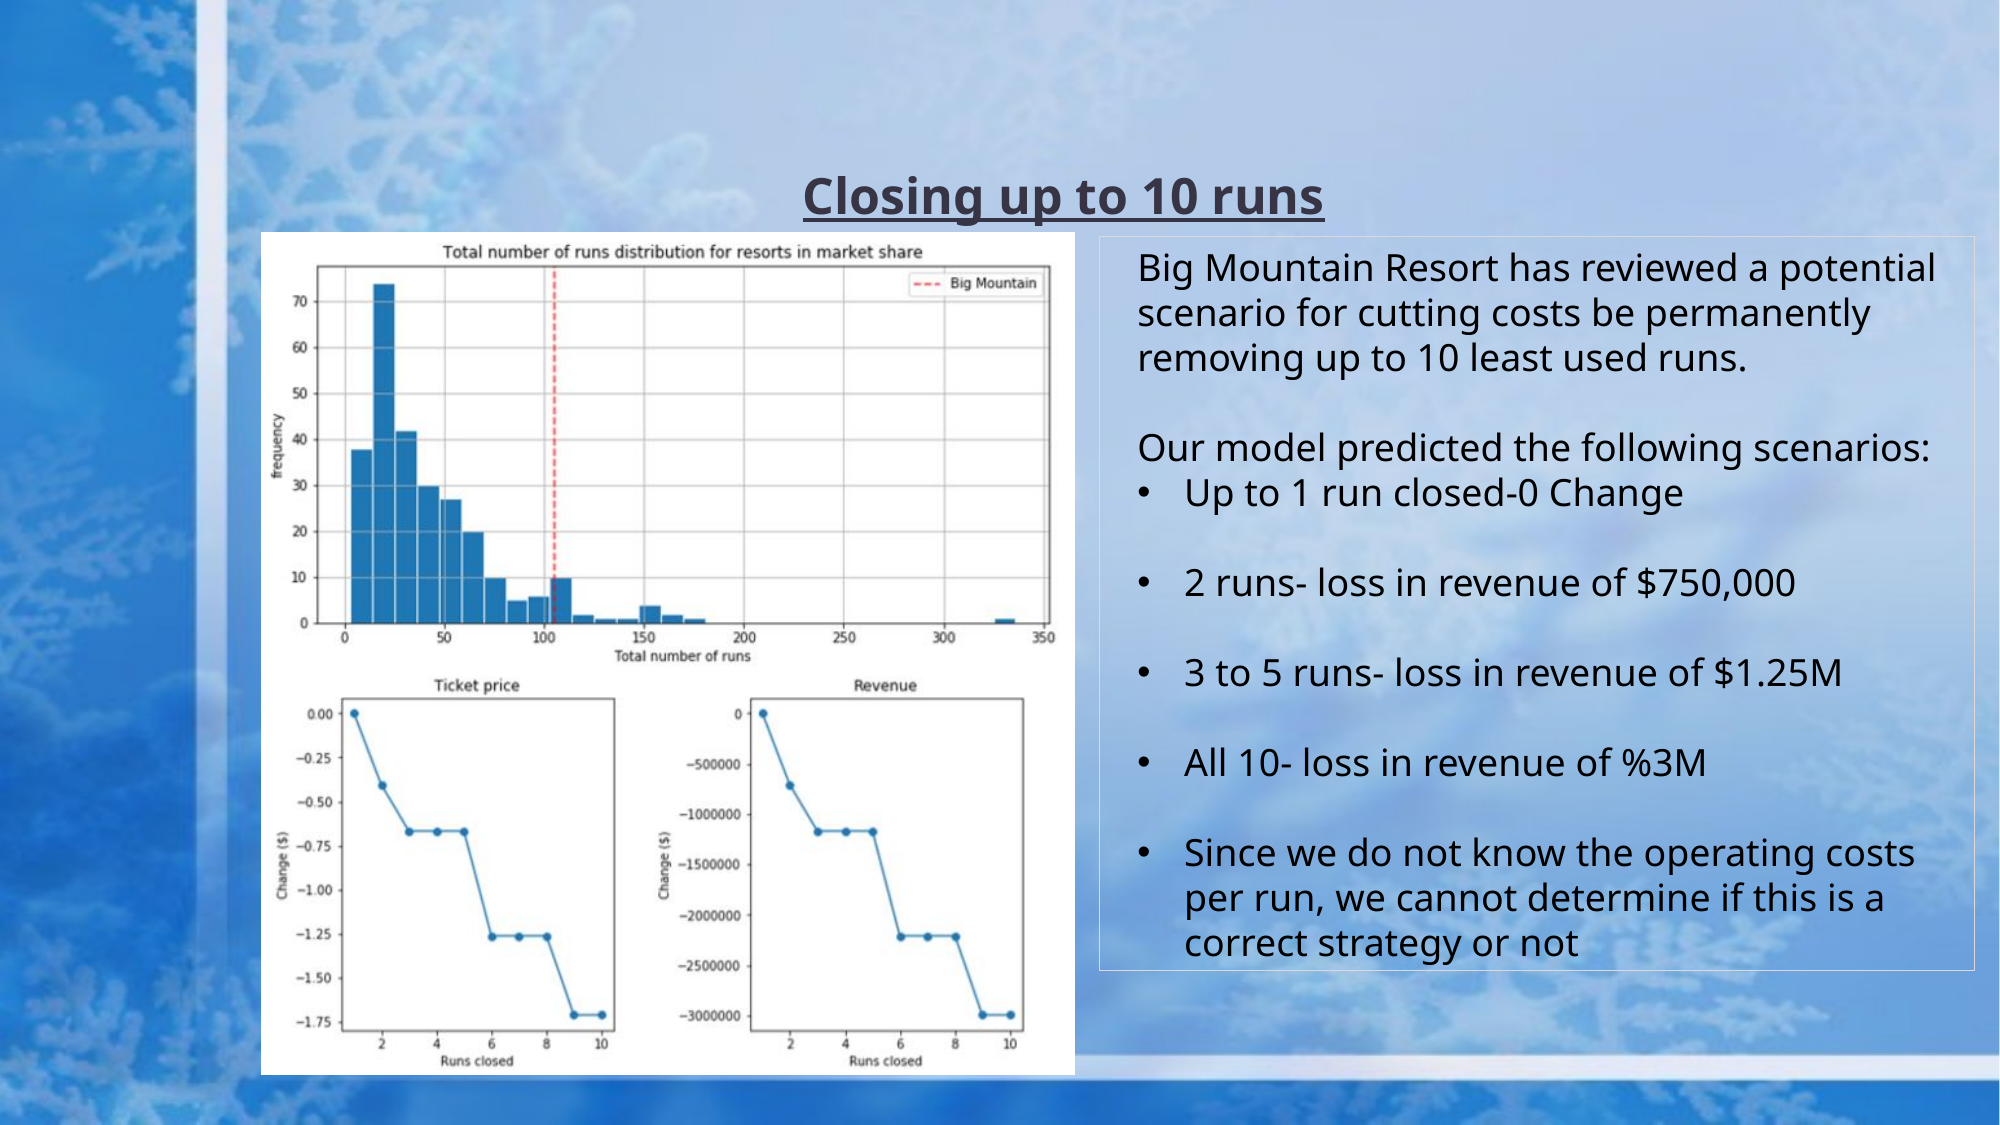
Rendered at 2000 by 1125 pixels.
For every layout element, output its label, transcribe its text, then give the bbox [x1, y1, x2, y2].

text_box Big Mountain Resort has reviewed a potential scenario for cutting costs be permanently removing up to 10 least used runs. Our model predicted the following scenarios: Up to 1 run closed-0 Change 2 runs- loss in revenue of $750,000 3 to 5 runs- loss in revenue of $1.25M All 10- loss in revenue of %3M Since we do not know the operating costs per run, we cannot determine if this is a correct strategy or not [1099, 236, 1975, 971]
title Closing up to 10 runs [261, 29, 1867, 233]
picture [0, 0, 2000, 1125]
